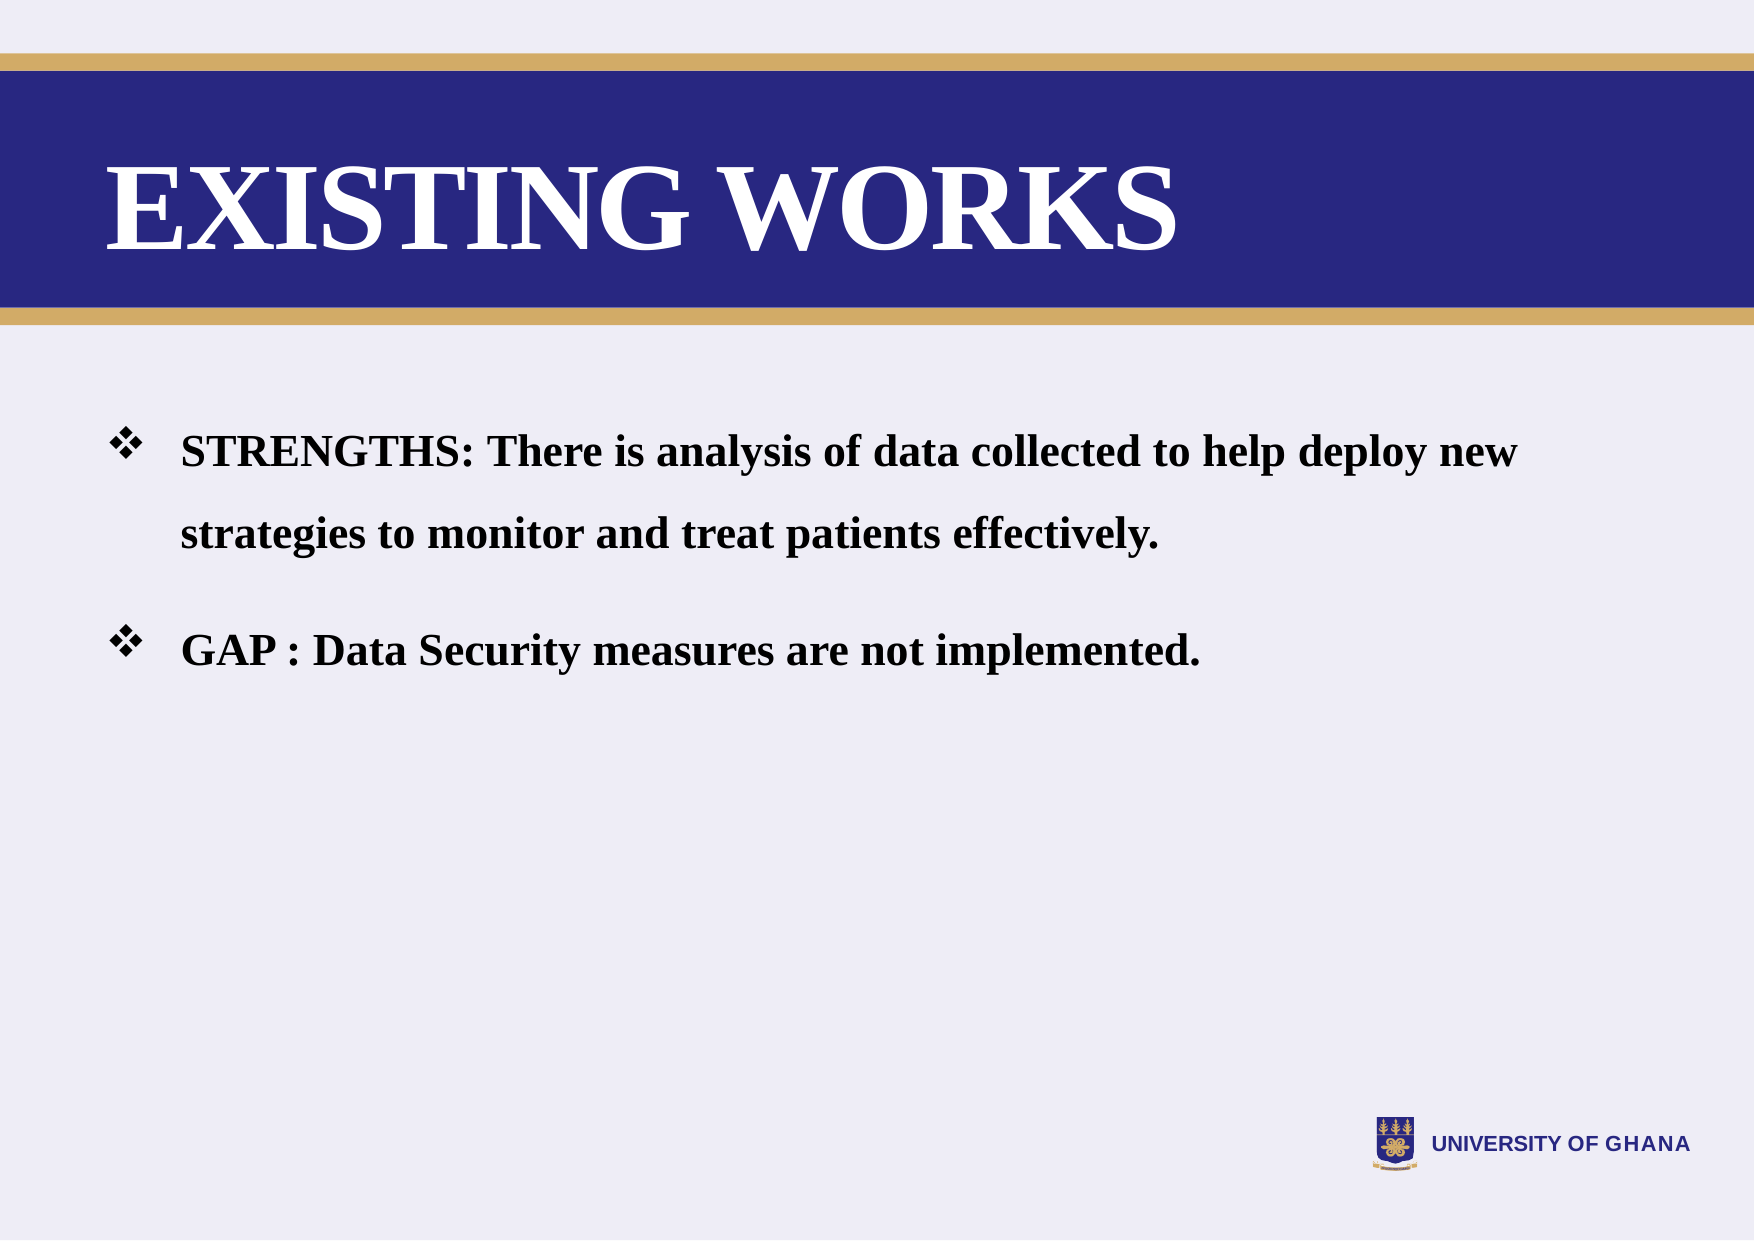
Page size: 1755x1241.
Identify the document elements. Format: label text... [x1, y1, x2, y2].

text_box [1372, 1117, 1418, 1171]
title EXISTING WORKS [103, 122, 1503, 332]
text_box STRENGTHS: There is analysis of data collected to help deploy new strategies to monitor and treat patients effectively. GAP : Data Security measures are not implemented. [103, 357, 1698, 805]
footer UNIVERSITY OF GHANA [1429, 1131, 1698, 1241]
